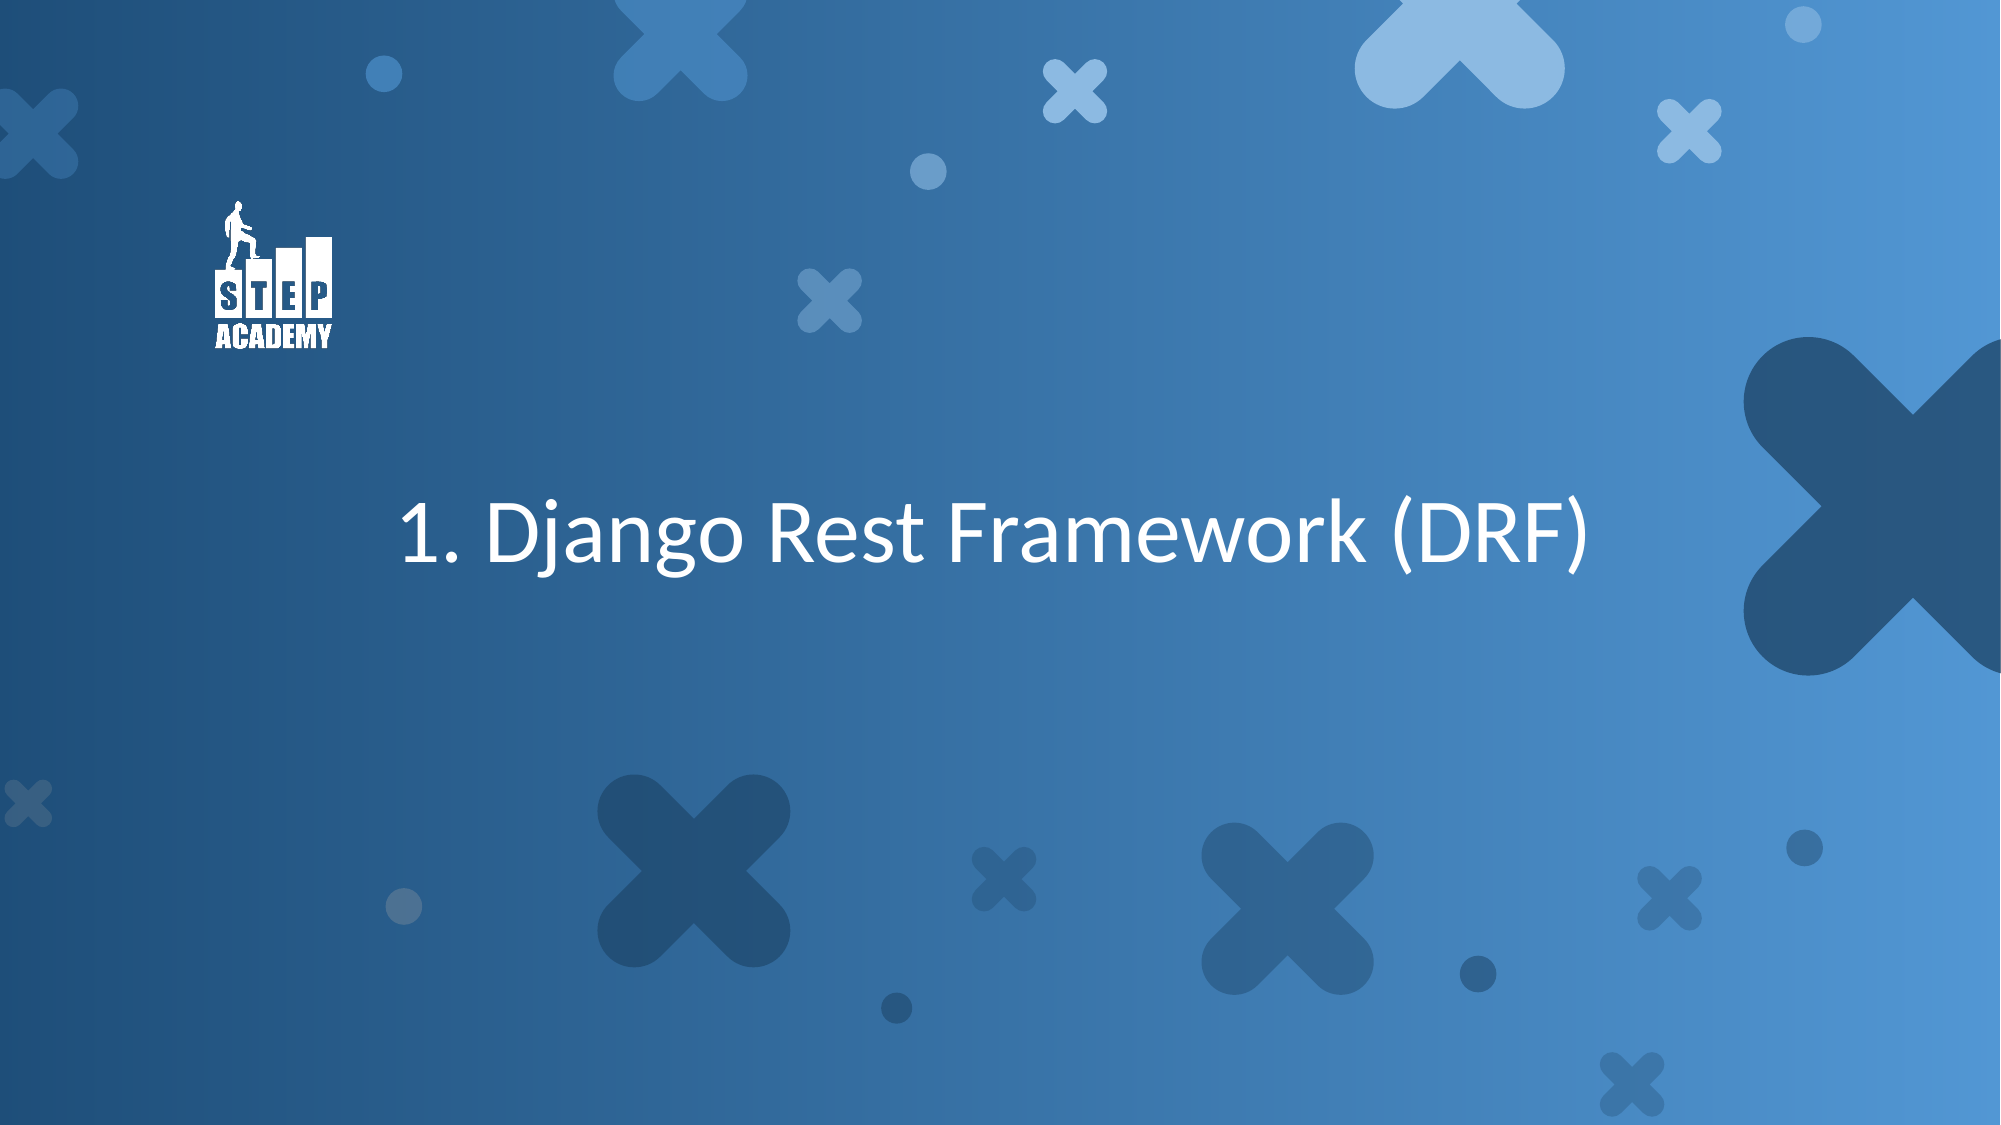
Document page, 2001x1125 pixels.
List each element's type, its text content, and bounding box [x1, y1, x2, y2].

title 1. Django Rest Framework (DRF) [208, 197, 1780, 590]
